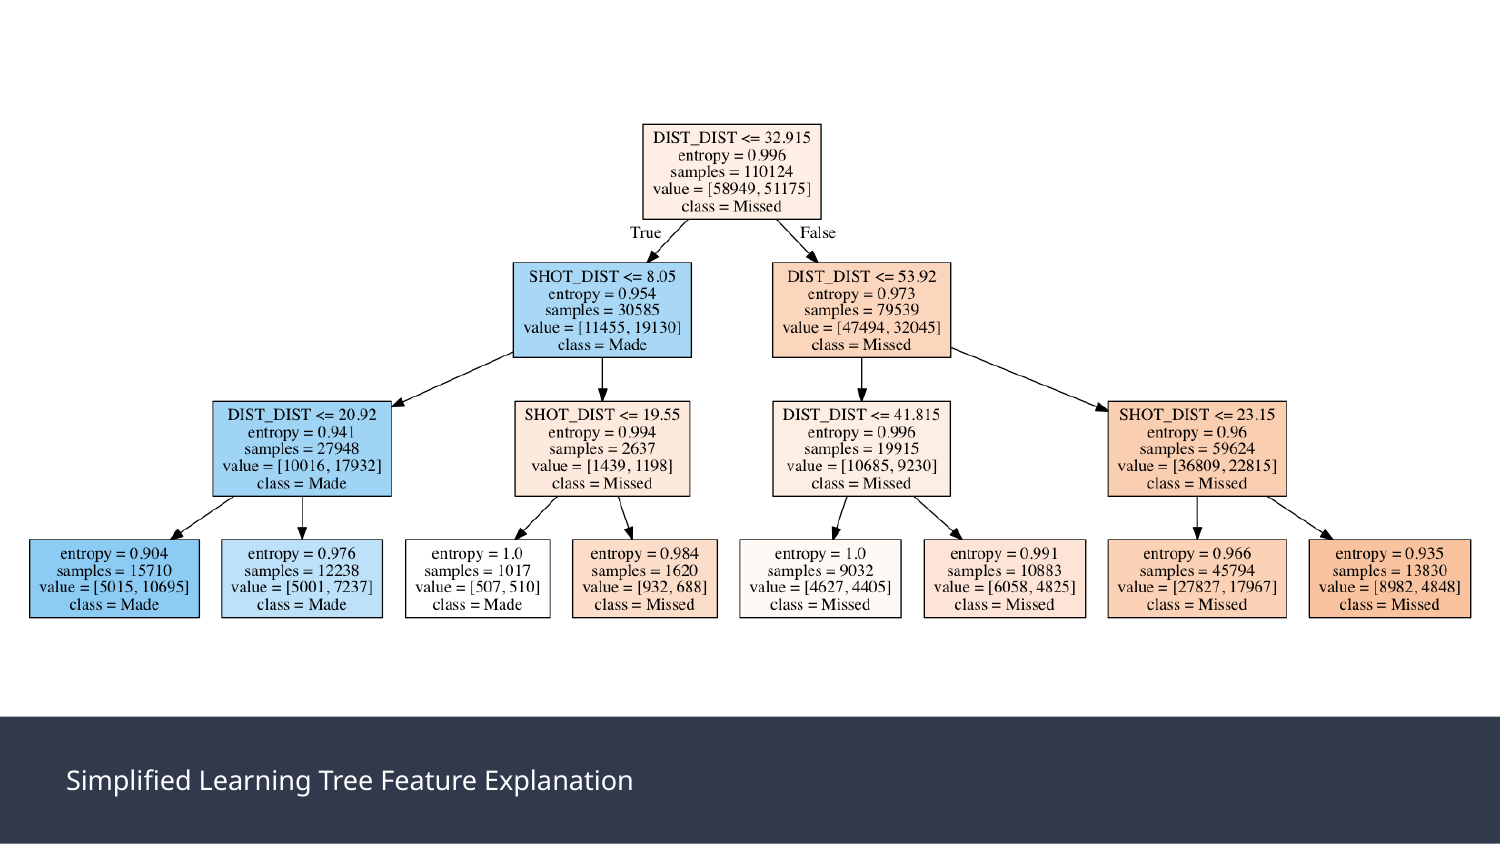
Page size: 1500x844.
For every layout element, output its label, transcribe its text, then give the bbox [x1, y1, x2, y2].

picture [24, 119, 1476, 622]
list Simplified Learning Tree Feature Explanation [51, 741, 1361, 818]
